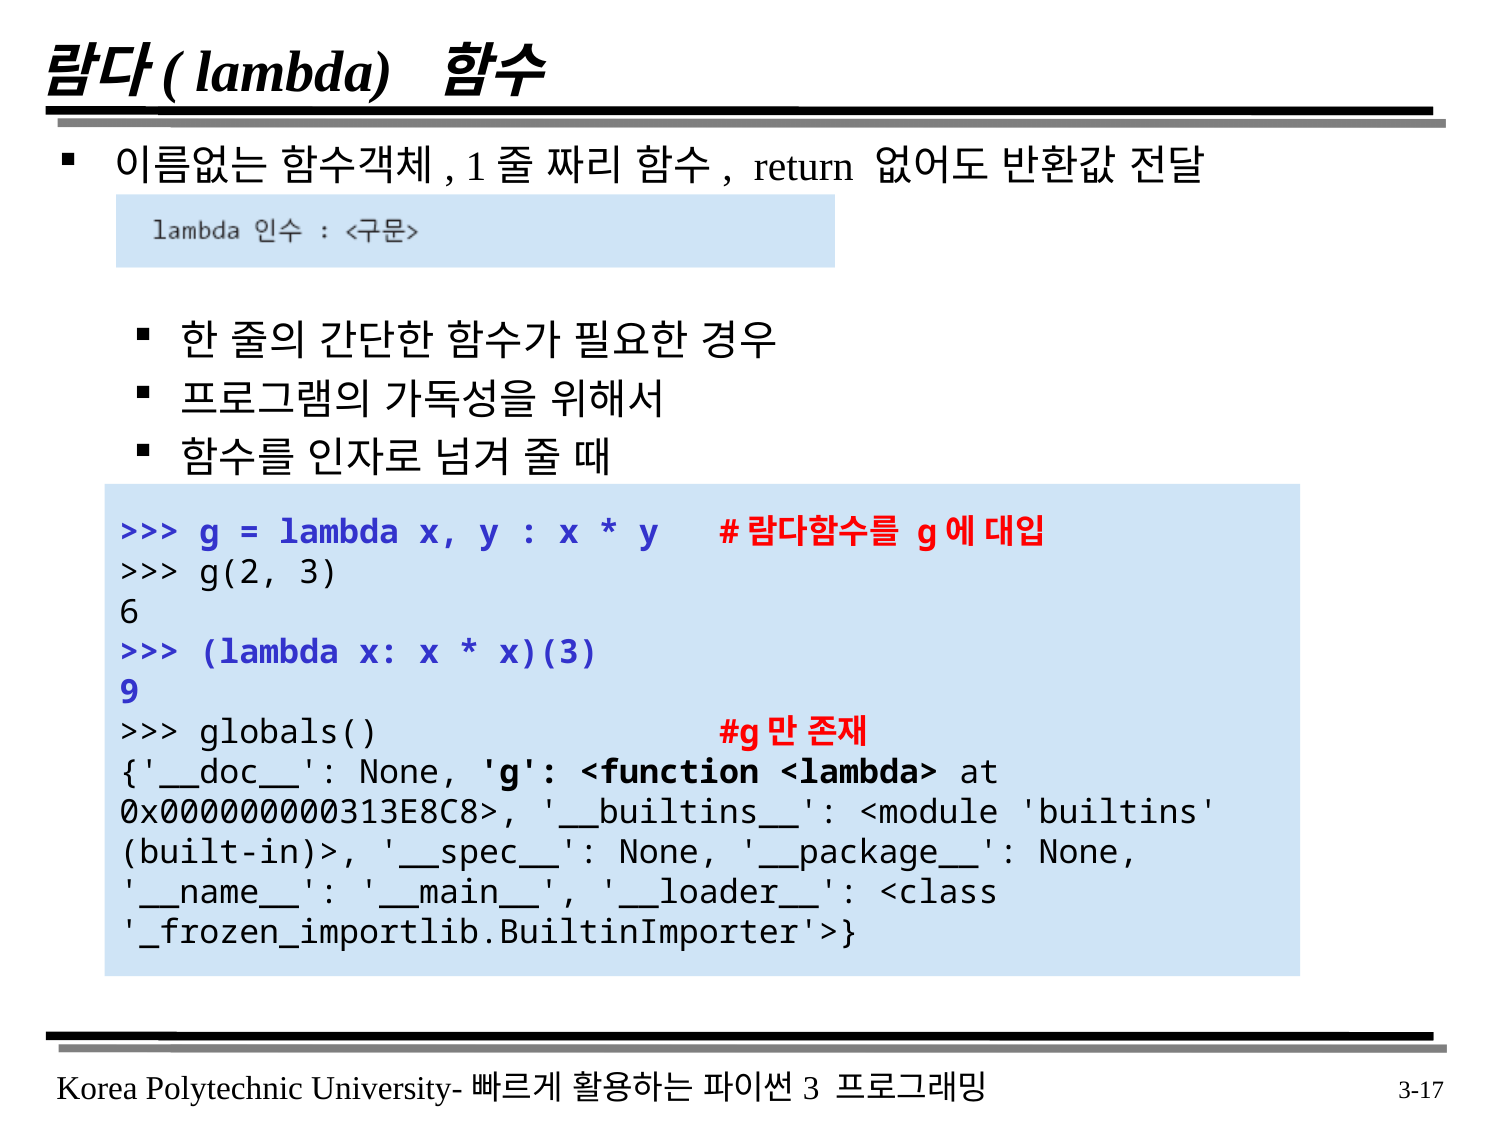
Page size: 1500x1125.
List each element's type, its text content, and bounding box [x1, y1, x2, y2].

picture [116, 193, 835, 271]
text_box 이름없는 함수객체, 1줄 짜리 함수, return 없어도 반환값 전달 한 줄의 간단한 함수가 필요한 경우 프로그램의 가독성을 위해서 함수를 인자로 넘겨 줄 때 [43, 131, 1450, 977]
slide_number 3-17 [1333, 1066, 1460, 1115]
title 람다( lambda) 함수 [25, 25, 1301, 101]
text_box >>> g = lambda x, y : x * y #람다함수를 g에 대입 >>> g(2, 3) 6 >>> (lambda x: x * x)(3) 9 >>> globals() #g만 존재 {'__doc__': None, 'g': <function <lambda> at 0x000000000313E8C8>, '__builtins__': <module 'builtins' (built-in)>, '__spec__': None, '__package__': None, '__name__': '__main__', '__loader__': <class '_frozen_importlib.BuiltinImporter'>} [103, 482, 1302, 978]
